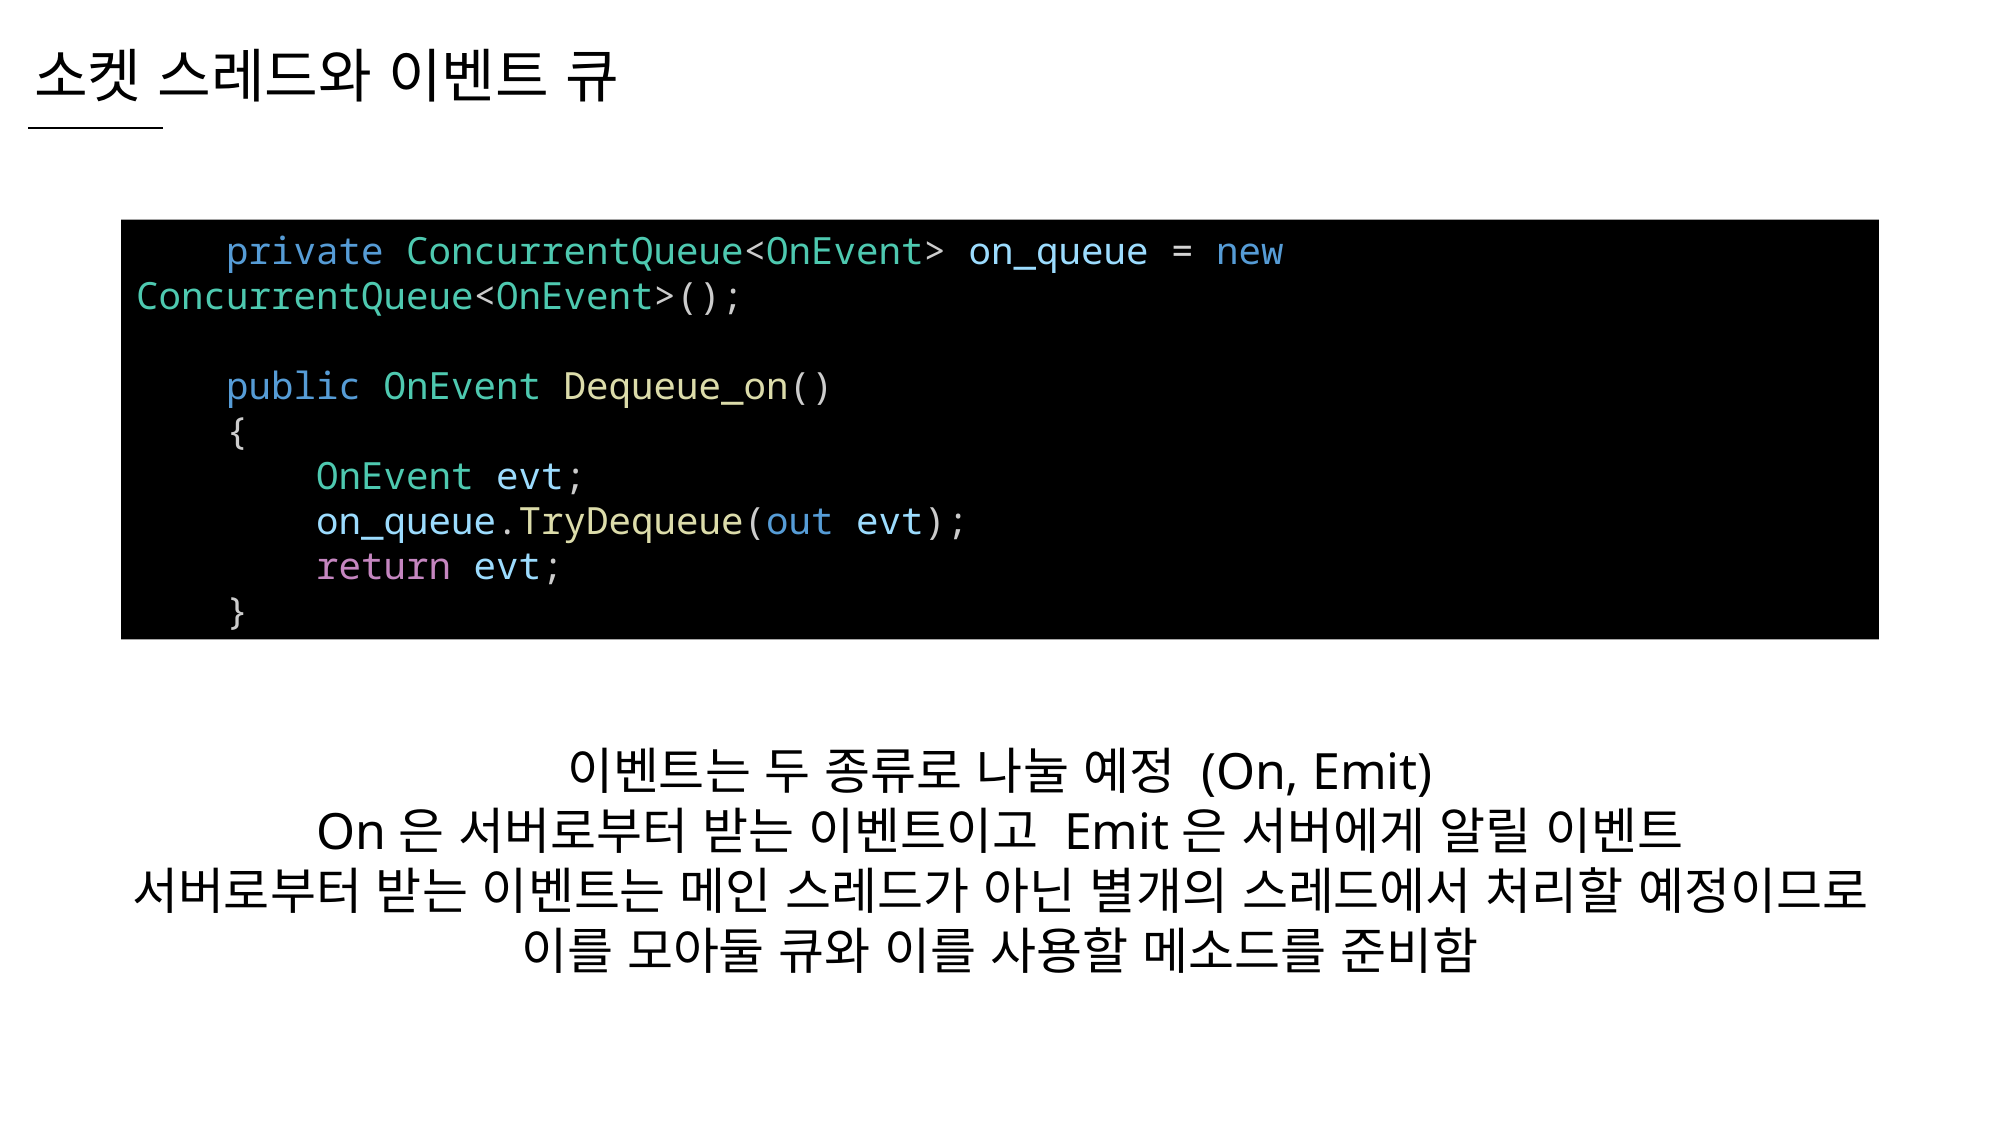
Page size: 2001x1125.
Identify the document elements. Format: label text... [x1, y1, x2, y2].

text_box 소켓 스레드와 이벤트 큐 [19, 31, 634, 117]
text_box private ConcurrentQueue<OnEvent> on_queue = new ConcurrentQueue<OnEvent>(); public OnEvent Dequeue_on() { OnEvent evt; on_queue.TryDequeue(out evt); return evt; } [121, 219, 1879, 640]
text_box 이벤트는 두 종류로 나눌 예정 (On, Emit) On은 서버로부터 받는 이벤트이고 Emit은 서버에게 알릴 이벤트 서버로부터 받는 이벤트는 메인 스레드가 아닌 별개의 스레드에서 처리할 예정이므로 이를 모아둘 큐와 이를 사용할 메소드를 준비함 [117, 732, 1883, 988]
